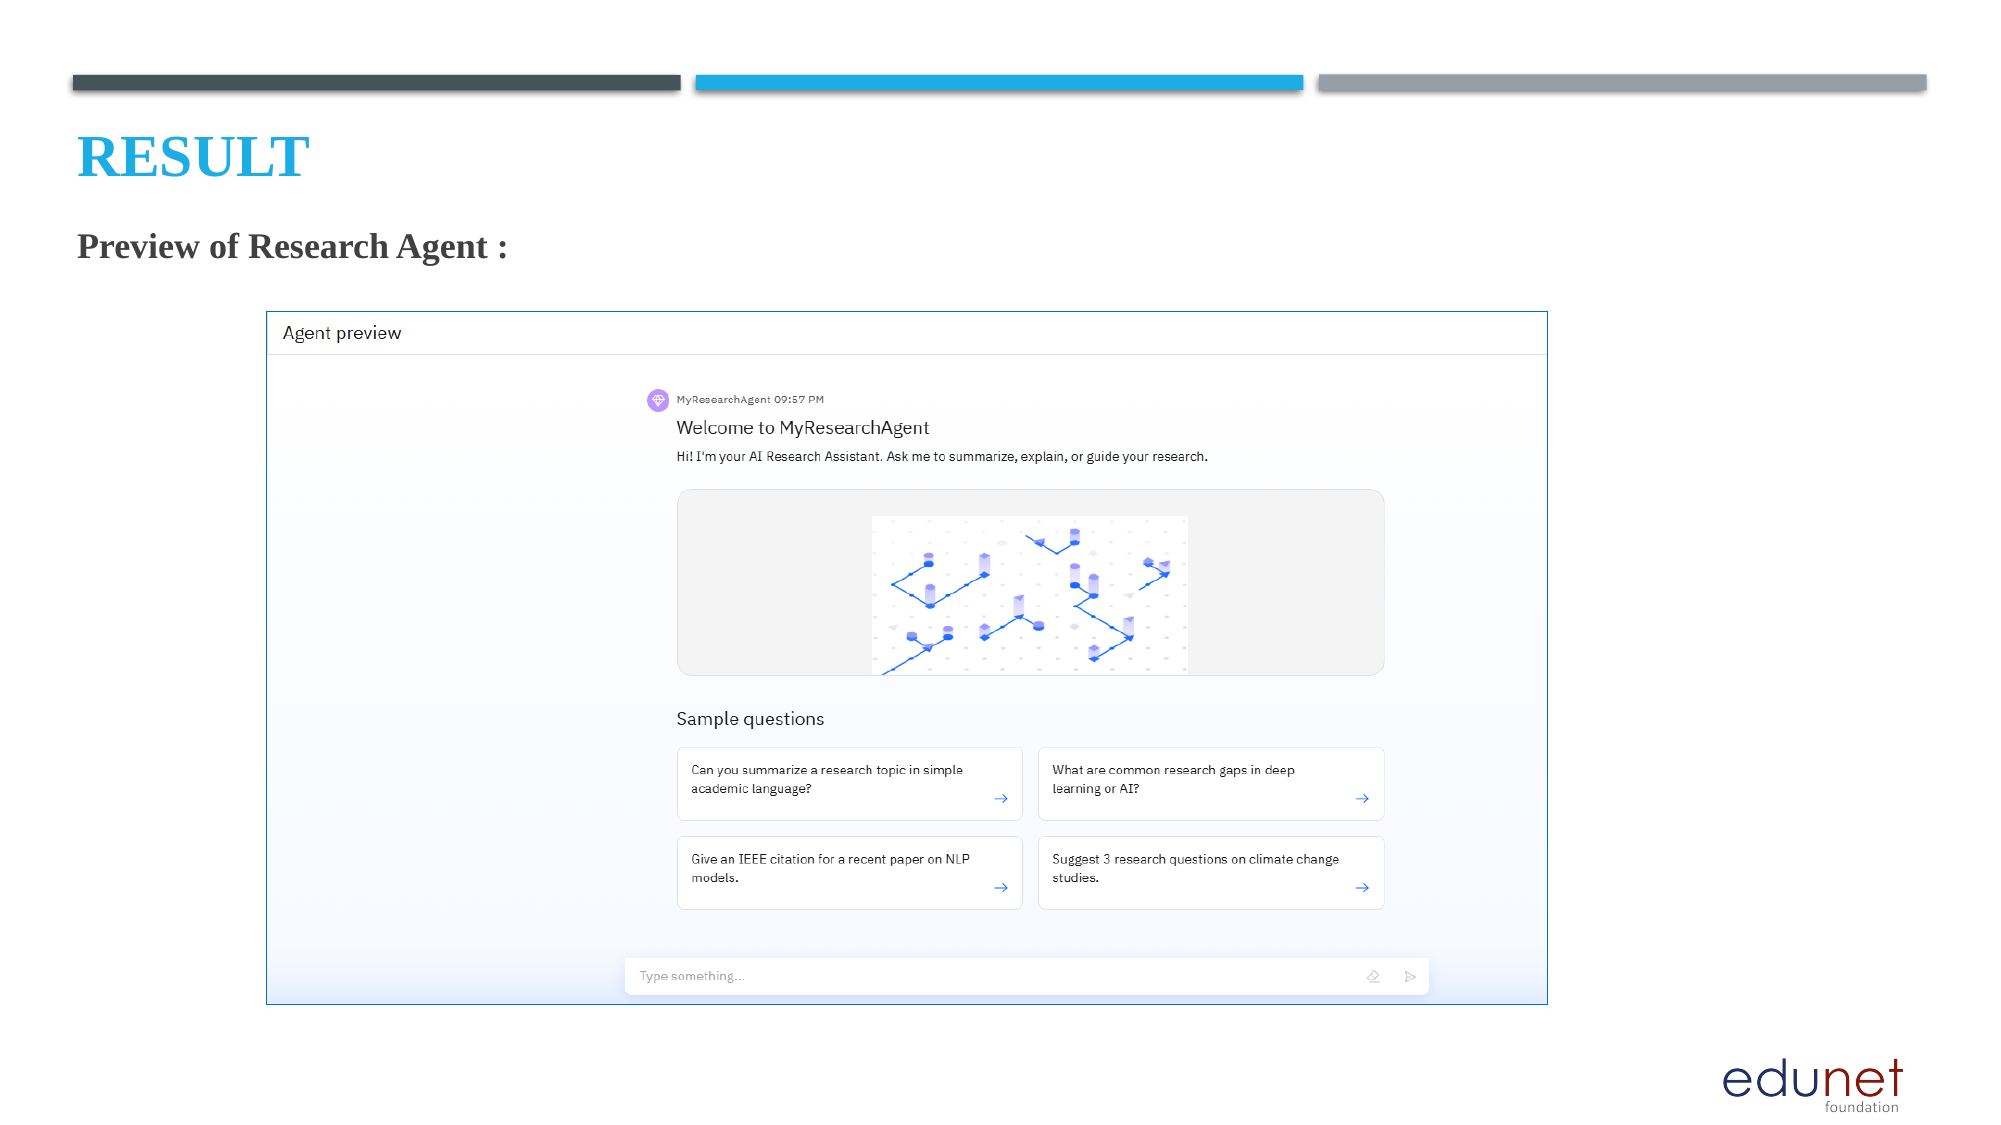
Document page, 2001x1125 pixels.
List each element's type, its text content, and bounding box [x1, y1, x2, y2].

title Result [62, 108, 1872, 196]
list Preview of Research Agent : [62, 210, 754, 274]
picture [1719, 1056, 1905, 1116]
picture [266, 310, 1549, 1005]
